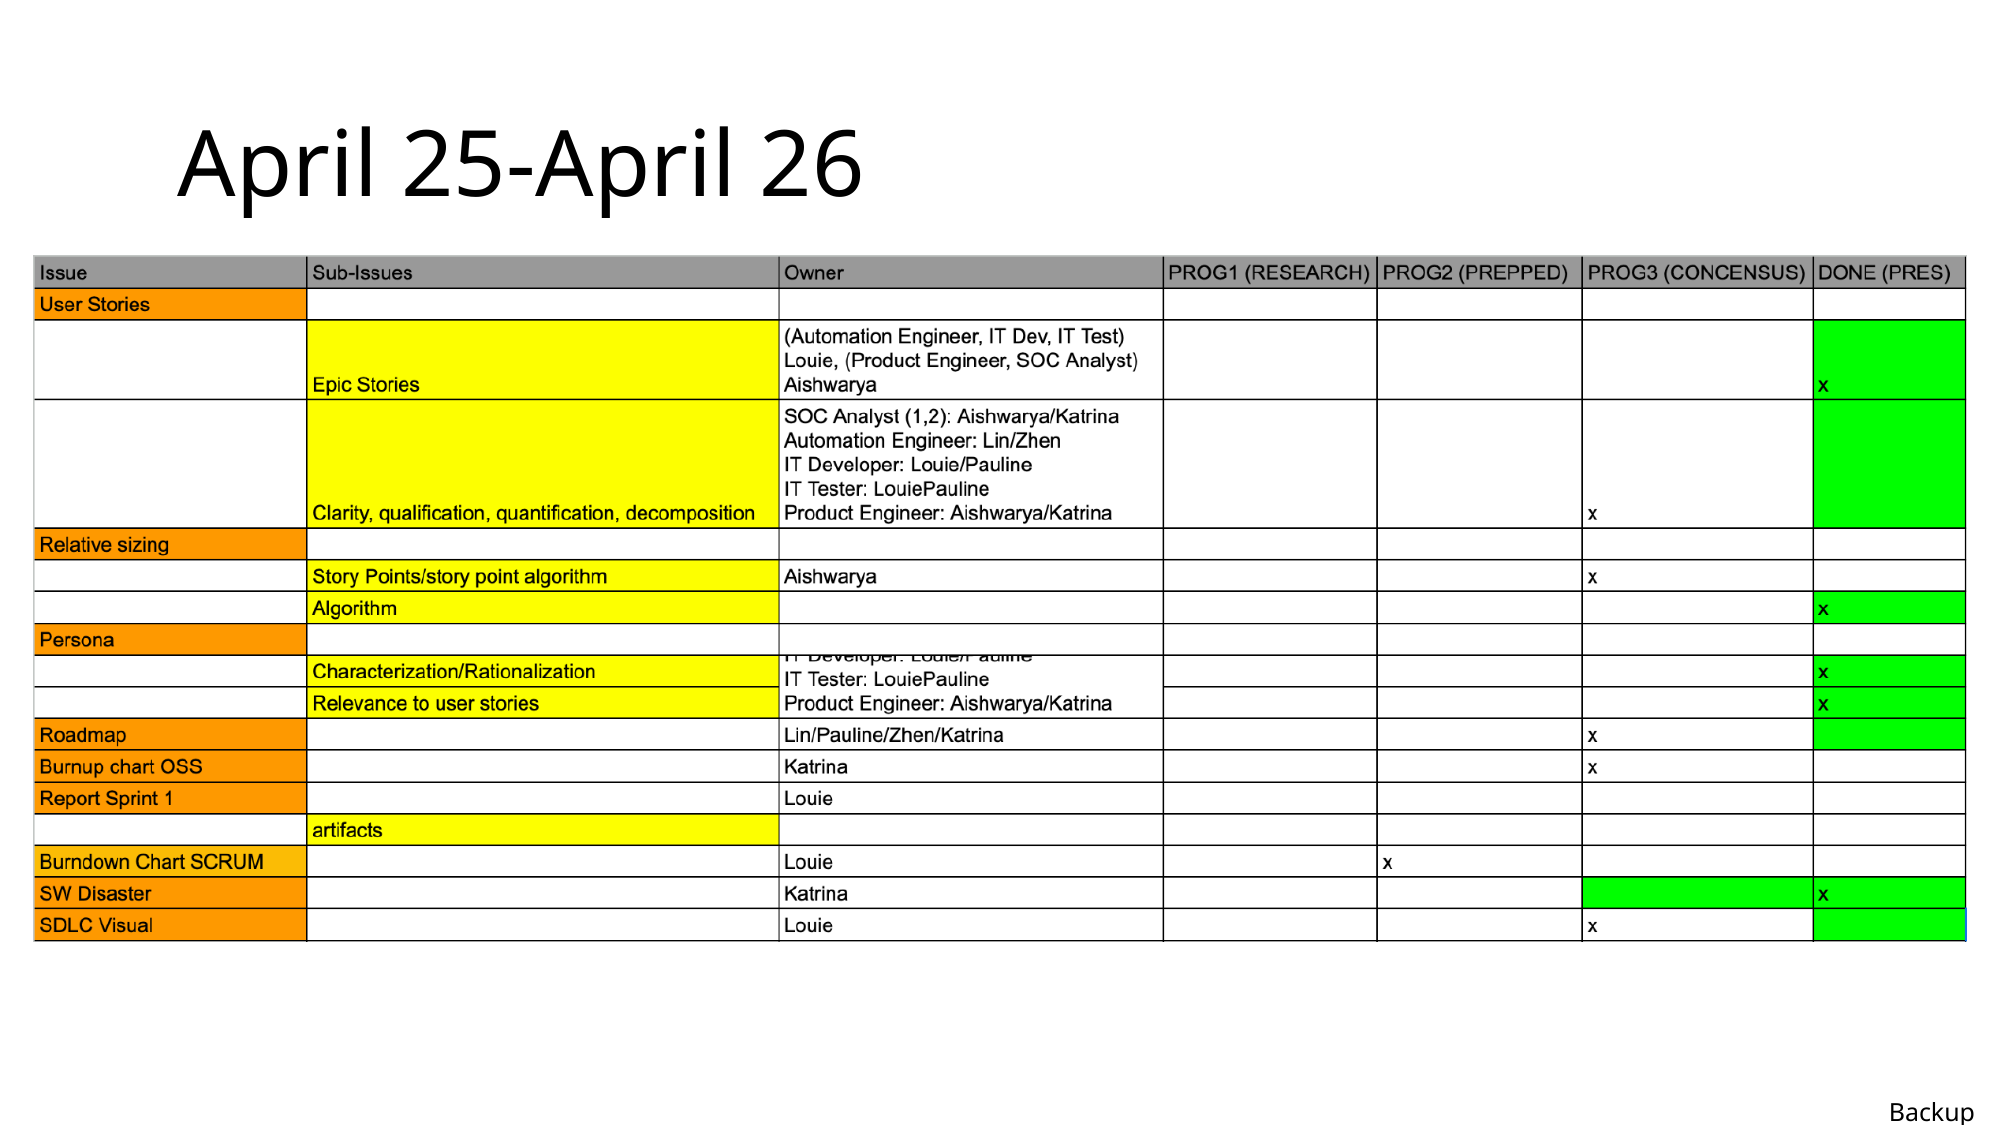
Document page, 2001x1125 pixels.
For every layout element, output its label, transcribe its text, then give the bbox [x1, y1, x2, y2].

picture [32, 255, 1968, 942]
text_box Backup [1864, 1076, 2000, 1125]
title April 25-April 26 [157, 97, 1843, 223]
